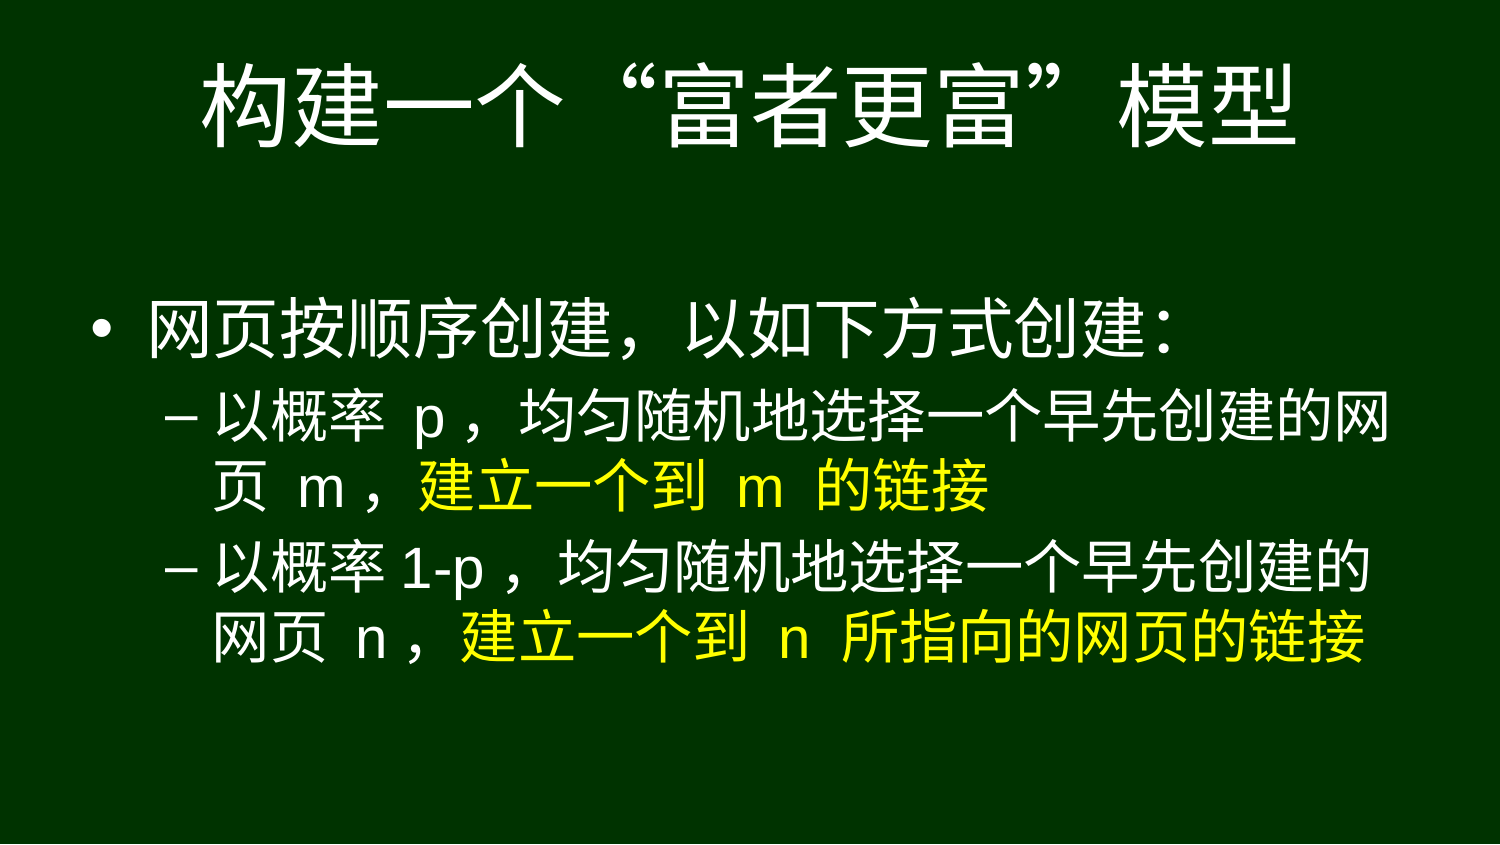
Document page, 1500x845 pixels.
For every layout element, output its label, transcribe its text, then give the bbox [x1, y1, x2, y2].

list 网页按顺序创建，以如下方式创建： 以概率 p，均匀随机地选择一个早先创建的网页 m，建立一个到 m 的链接 以概率1-p，均匀随机地选择一个早先创建的网页 n，建立一个到 n 所指向的网页的链接 [75, 279, 1424, 706]
title 构建一个“富者更富”模型 [75, 33, 1425, 175]
